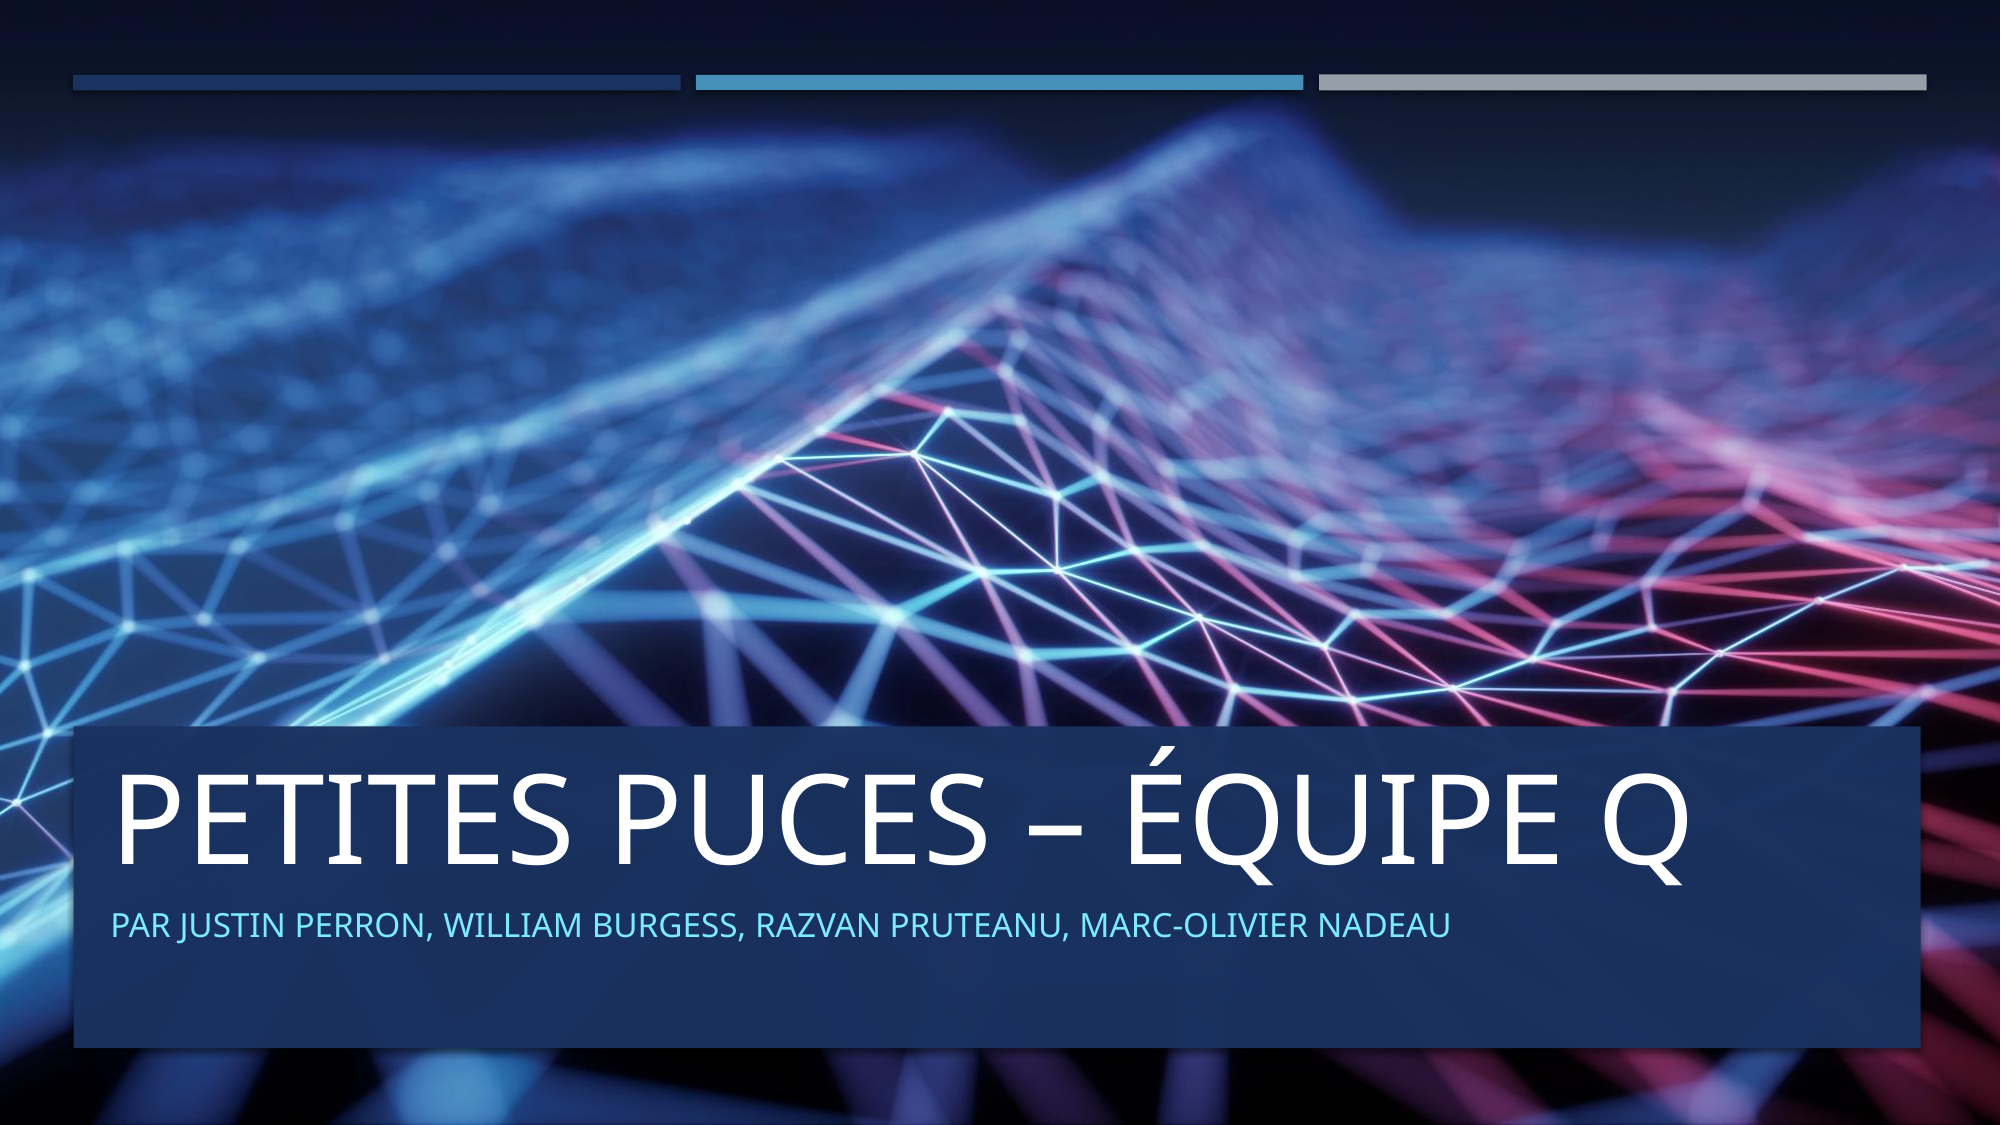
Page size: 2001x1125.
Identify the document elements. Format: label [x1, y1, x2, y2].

text_box [72, 73, 1928, 92]
picture [0, 0, 2000, 1125]
